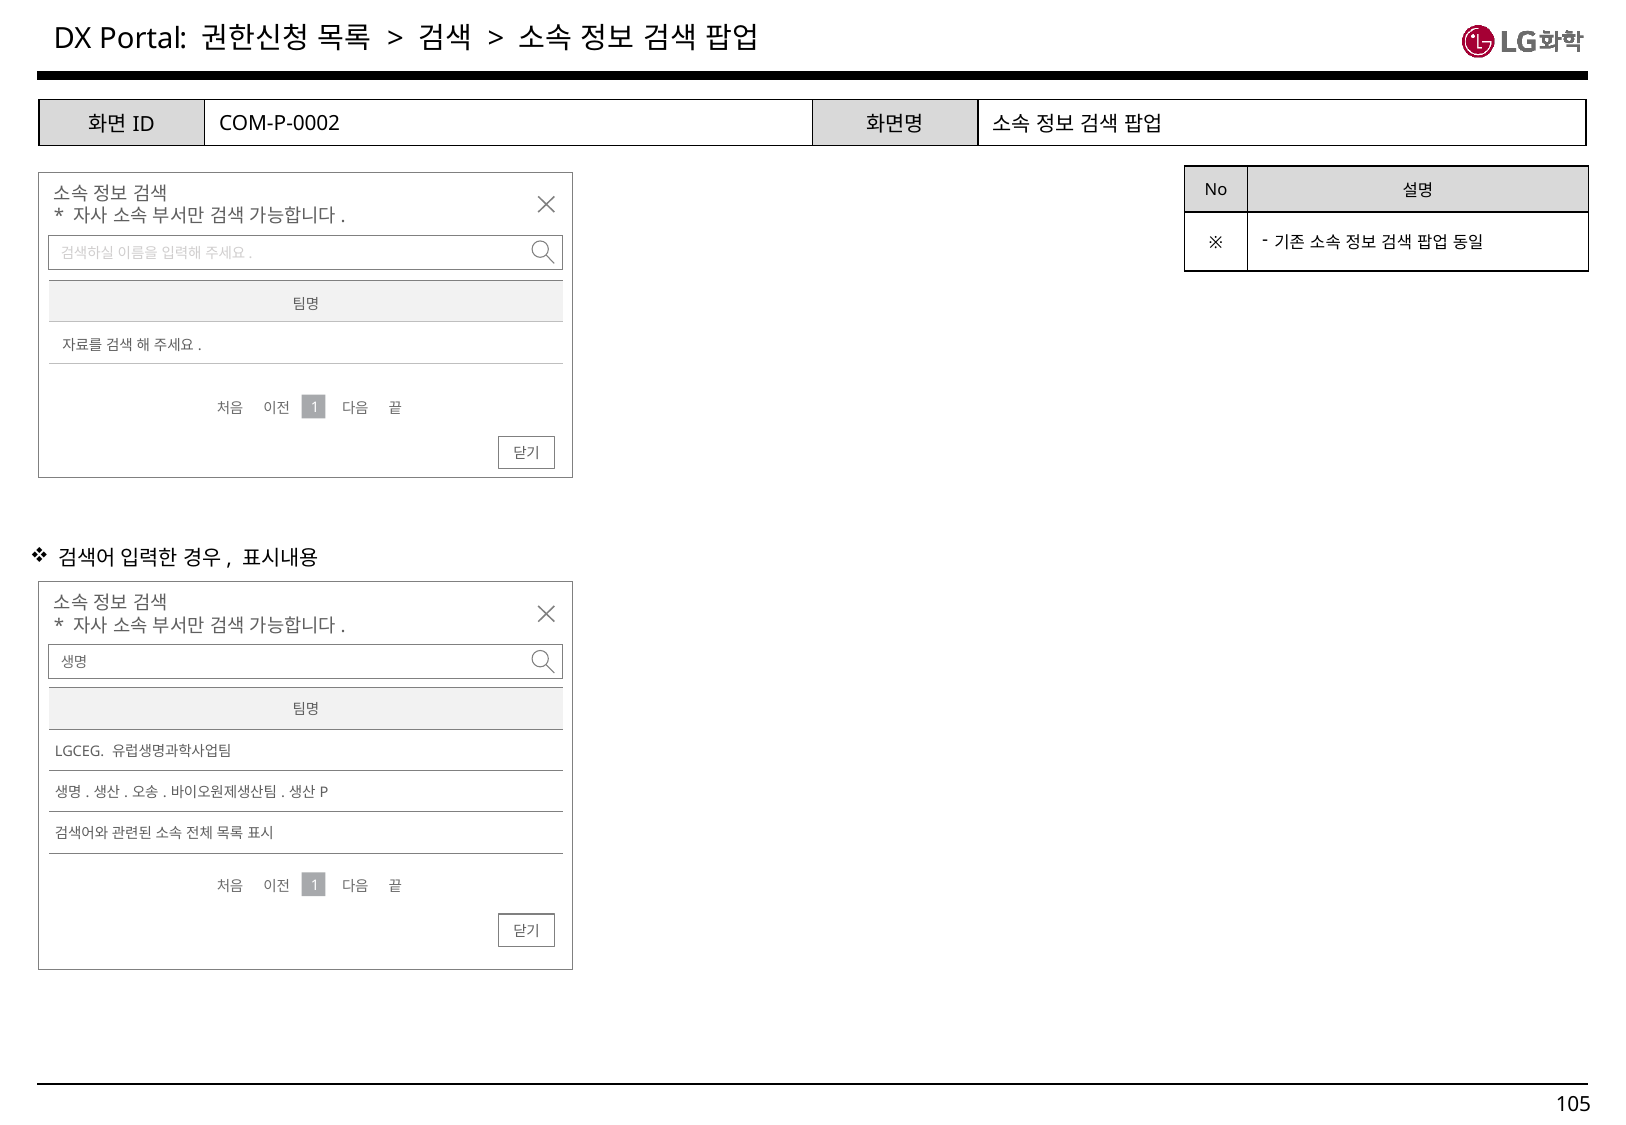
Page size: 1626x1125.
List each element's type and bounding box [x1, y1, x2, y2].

table_header [1185, 167, 1247, 211]
table_cell [1185, 213, 1247, 270]
text_box [164, 12, 775, 62]
text_box [38, 581, 573, 970]
table_header [1248, 167, 1588, 211]
table_cell [1248, 213, 1588, 270]
text_box [38, 172, 573, 478]
table_header [813, 100, 977, 145]
picture [1457, 20, 1588, 62]
text_box [15, 537, 334, 578]
table_header [979, 100, 1585, 145]
table_header [40, 100, 204, 145]
table_header [205, 100, 812, 145]
